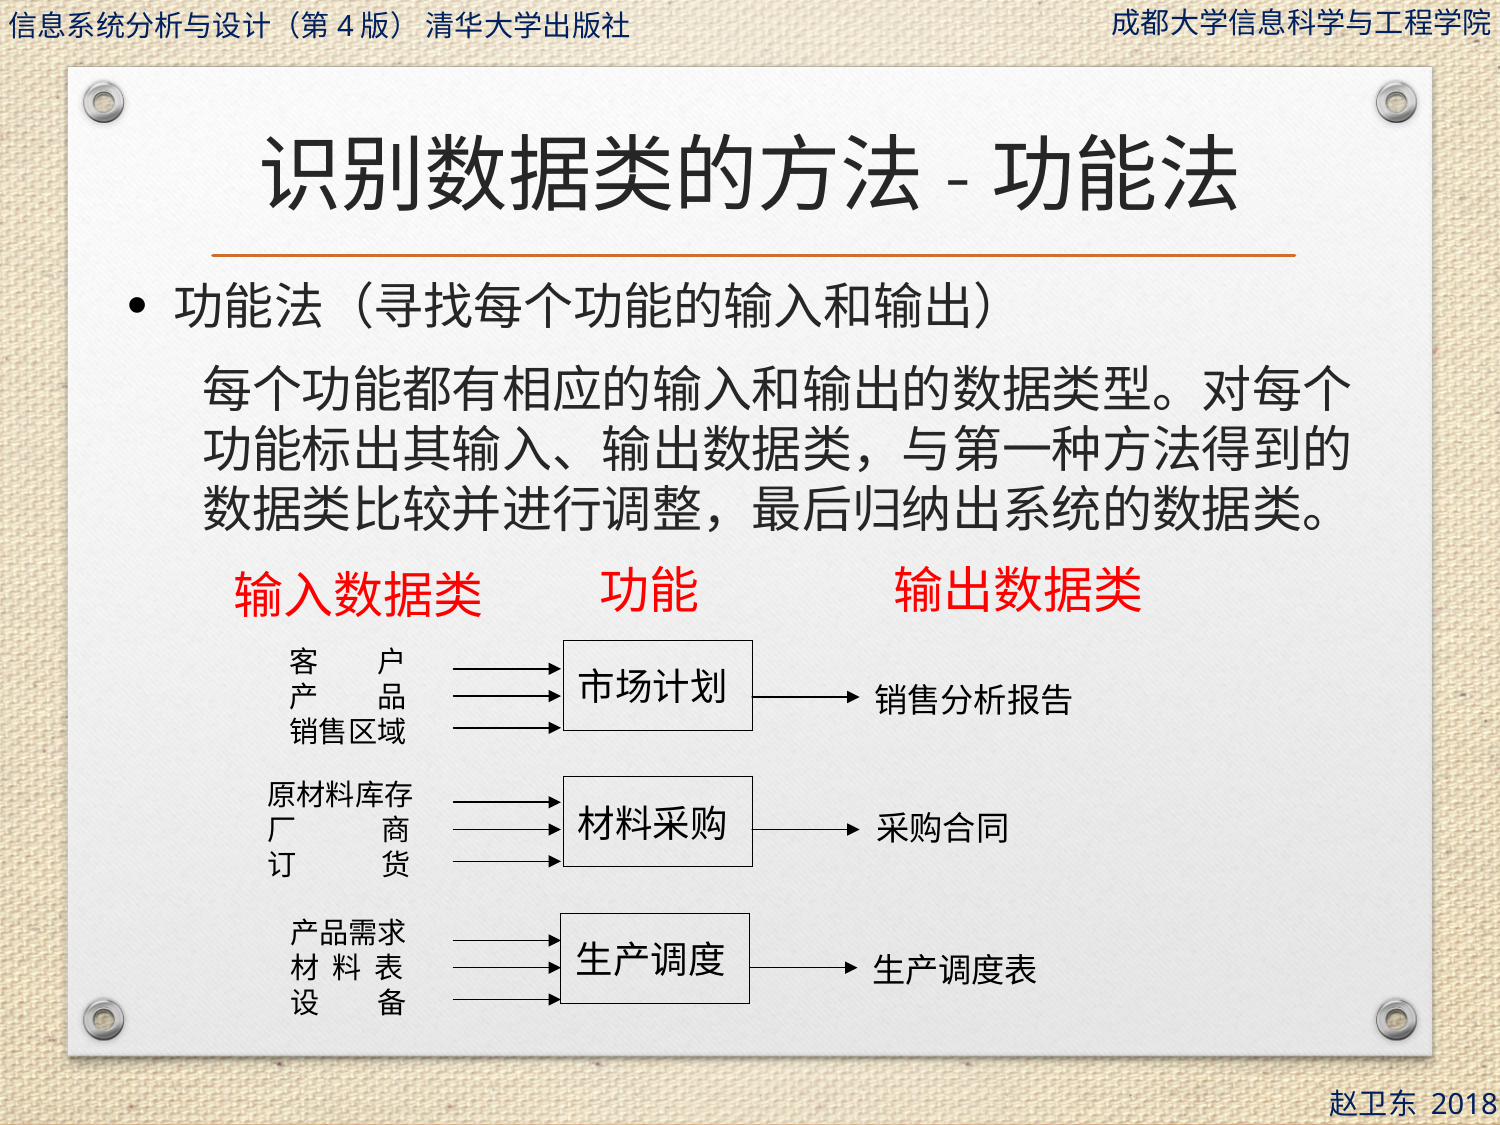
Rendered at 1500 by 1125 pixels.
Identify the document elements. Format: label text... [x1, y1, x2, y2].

text_box 生产调度 [560, 913, 750, 1004]
text_box 采购合同 [861, 800, 1110, 855]
text_box 生产调度表 [857, 942, 1106, 997]
text_box 输入数据类 [218, 555, 511, 631]
text_box 销售分析报告 [859, 671, 1108, 727]
text_box 功能 [584, 550, 727, 626]
text_box 市场计划 [563, 640, 753, 731]
text_box 输出数据类 [878, 550, 1164, 626]
list 功能法（寻找每个功能的输入和输出） 每个功能都有相应的输入和输出的数据类型。对每个功能标出其输入、输出数据类，与第一种方法得到的数据类比较并进行调整，最后归纳出系统的数据类。 [112, 267, 1412, 539]
text_box 材料采购 [563, 776, 753, 867]
text_box 原材料库存厂 商 订 货 [252, 768, 454, 889]
title 识别数据类的方法-功能法 [135, 107, 1365, 237]
text_box 产品需求 材 料 表 设 备 [275, 907, 454, 1027]
text_box 客 户 产 品 销售区域 [275, 636, 476, 757]
picture [0, 0, 1500, 1125]
